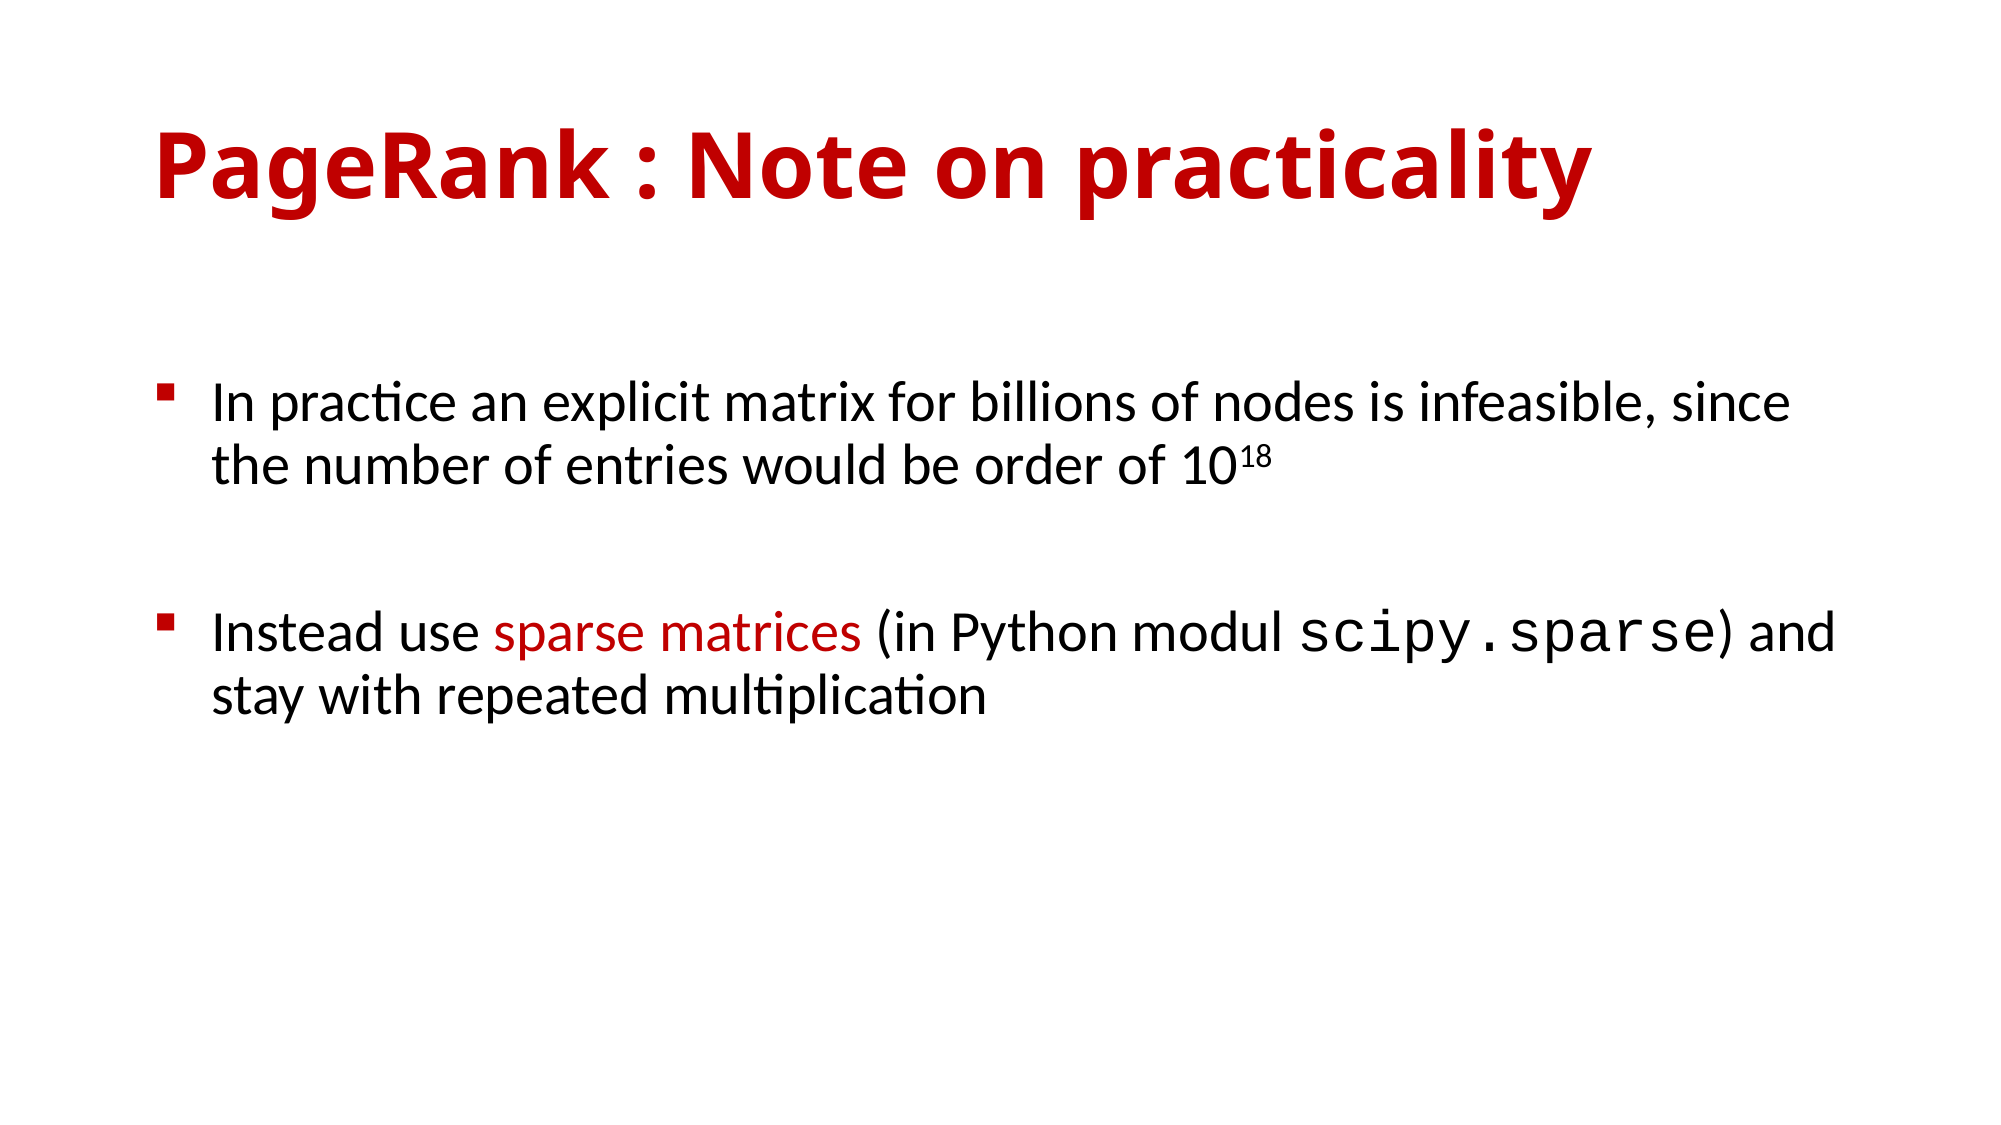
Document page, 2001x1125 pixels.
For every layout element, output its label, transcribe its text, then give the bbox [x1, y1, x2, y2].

title PageRank : Note on practicality [137, 59, 1863, 278]
list In practice an explicit matrix for billions of nodes is infeasible, since the number of entries would be order of 1018 Instead use sparse matrices (in Python modul scipy.sparse) and stay with repeated multiplication [137, 364, 1863, 884]
